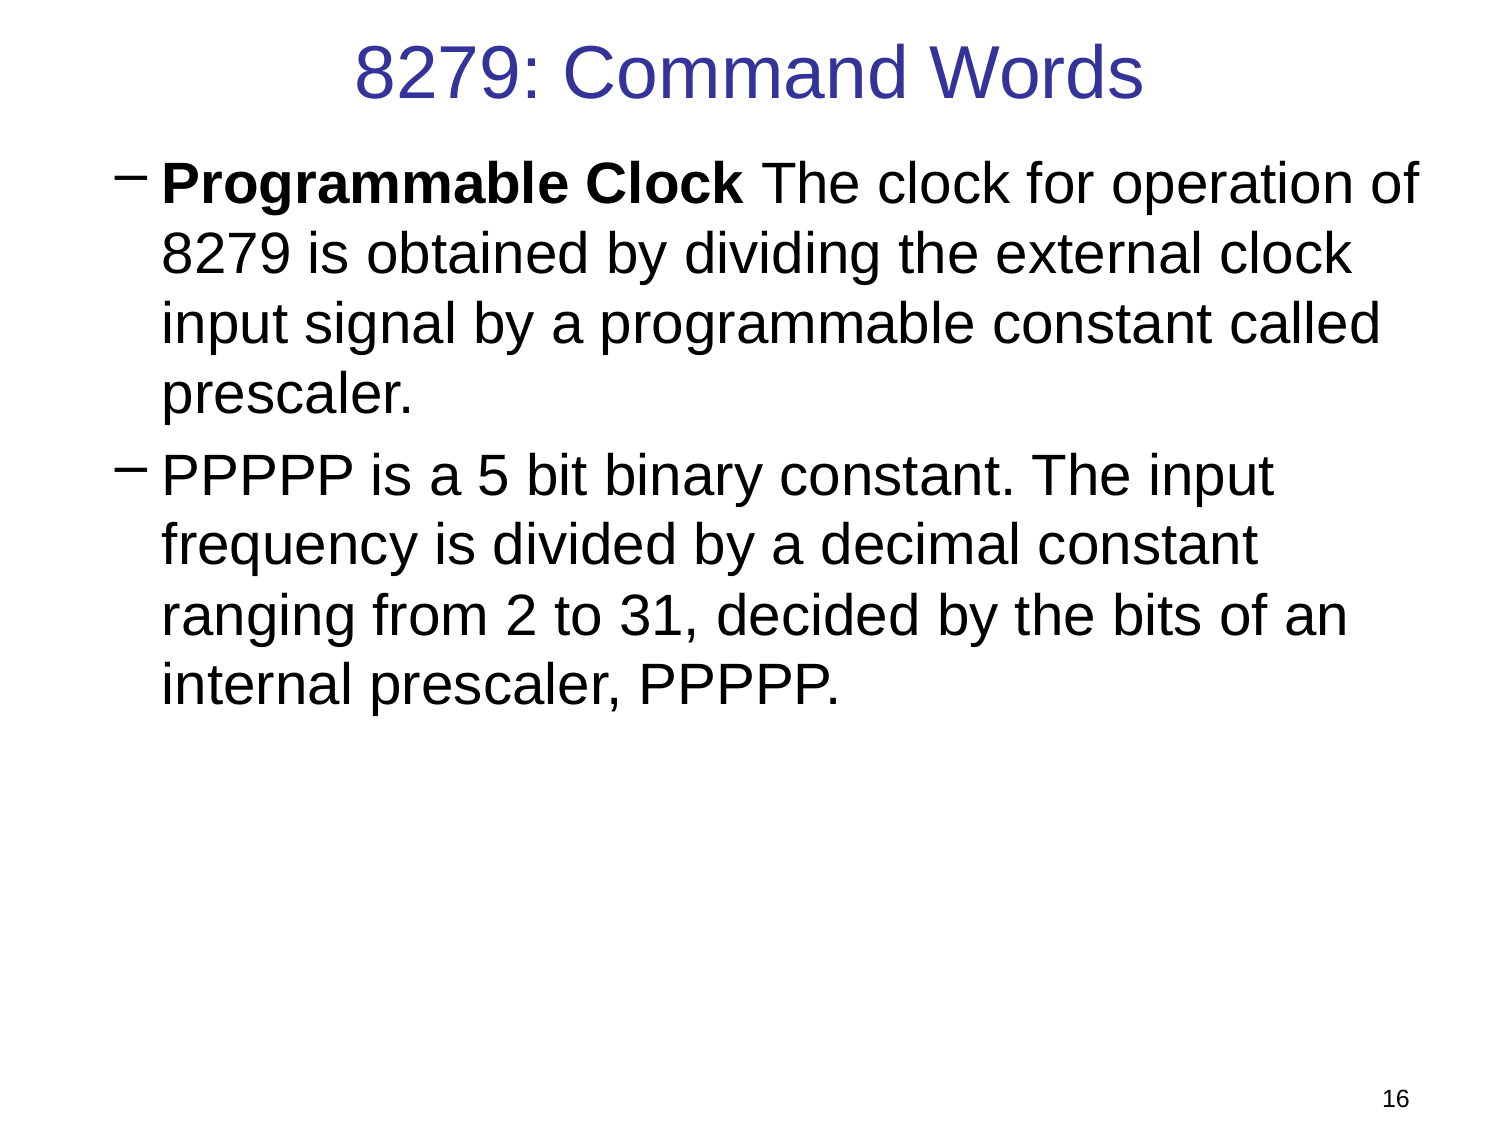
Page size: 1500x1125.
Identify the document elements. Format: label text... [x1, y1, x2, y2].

title 8279: Command Words [24, 12, 1476, 126]
list Programmable Clock The clock for operation of 8279 is obtained by dividing the external clock input signal by a programmable constant called prescaler. PPPPP is a 5 bit binary constant. The input frequency is divided by a decimal constant ranging from 2 to 31, decided by the bits of an internal prescaler, PPPPP. [24, 137, 1476, 1051]
slide_number 16 [1074, 1074, 1426, 1103]
